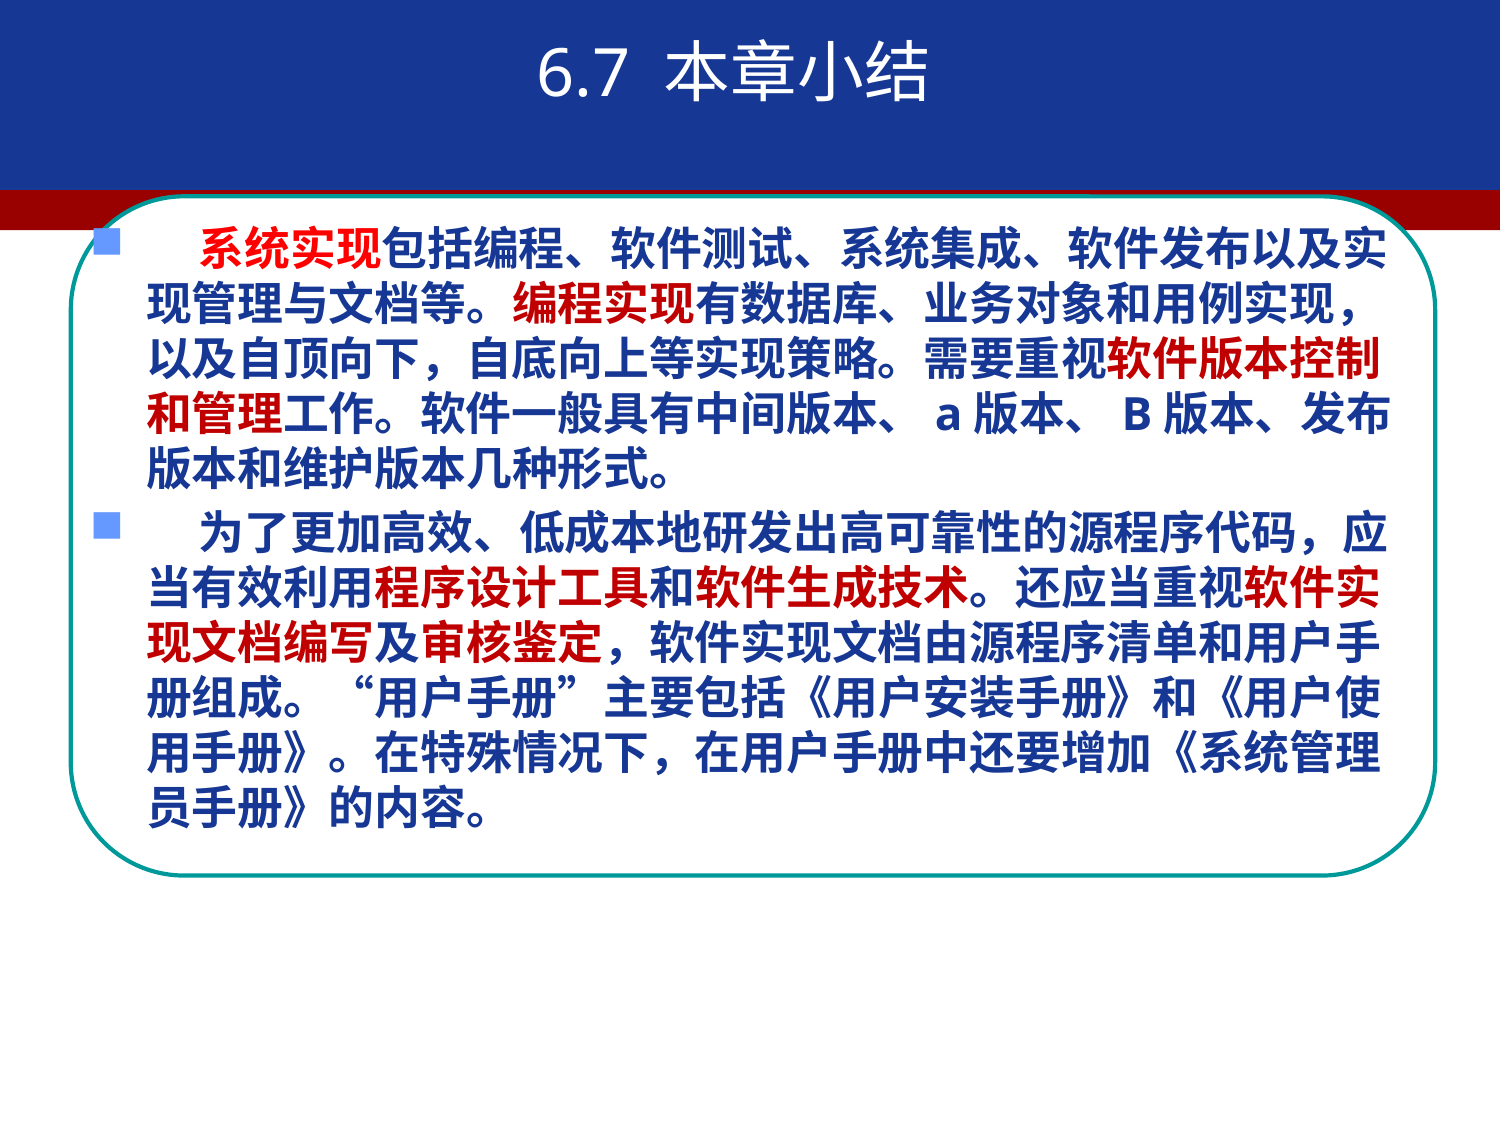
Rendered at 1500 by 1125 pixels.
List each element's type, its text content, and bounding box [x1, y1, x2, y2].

text_box [122, 194, 1384, 212]
text_box [68, 275, 74, 797]
text_box 系统实现包括编程、软件测试、系统集成、软件发布以及实现管理与文档等。编程实现有数据库、业务对象和用例实现，以及自顶向下，自底向上等实现策略。需要重视软件版本控制和管理工作。软件一般具有中间版本、a版本、B版本、发布版本和维护版本几种形式。 为了更加高效、低成本地研发出高可靠性的源程序代码，应当有效利用程序设计工具和软件生成技术。还应当重视软件实现文档编写及审核鉴定，软件实现文档由源程序清单和用户手册组成。“用户手册”主要包括《用户安装手册》和《用户使用手册》。在特殊情况下，在用户手册中还要增加《系统管理员手册》的内容。 [74, 212, 1413, 876]
text_box 6.7 本章小结 [70, 26, 1412, 114]
text_box [1413, 238, 1438, 834]
